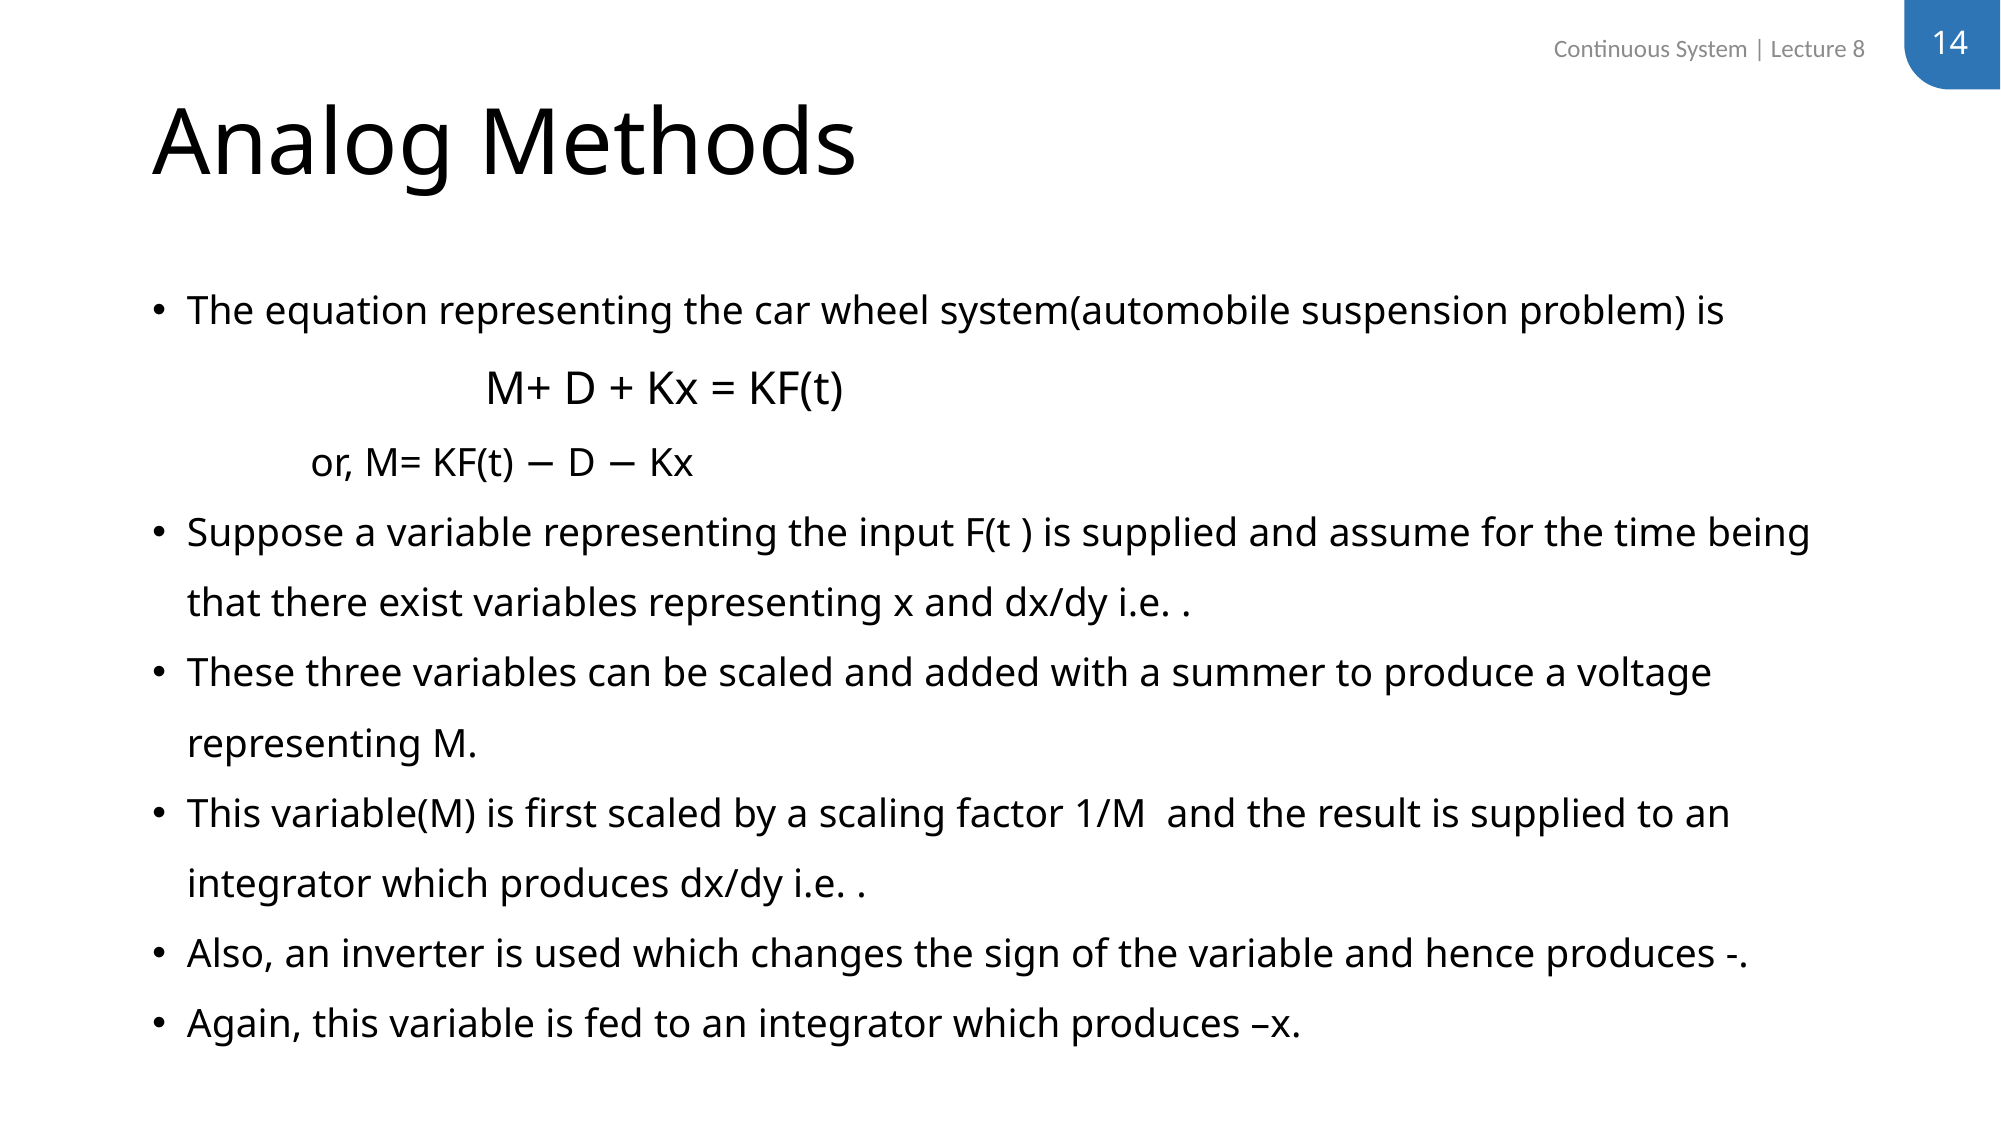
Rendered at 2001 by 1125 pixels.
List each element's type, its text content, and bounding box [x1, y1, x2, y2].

footer Continuous System | Lecture 8 [1205, 17, 1881, 78]
title Analog Methods [137, 59, 1863, 231]
slide_number 14 [1887, 14, 1984, 75]
